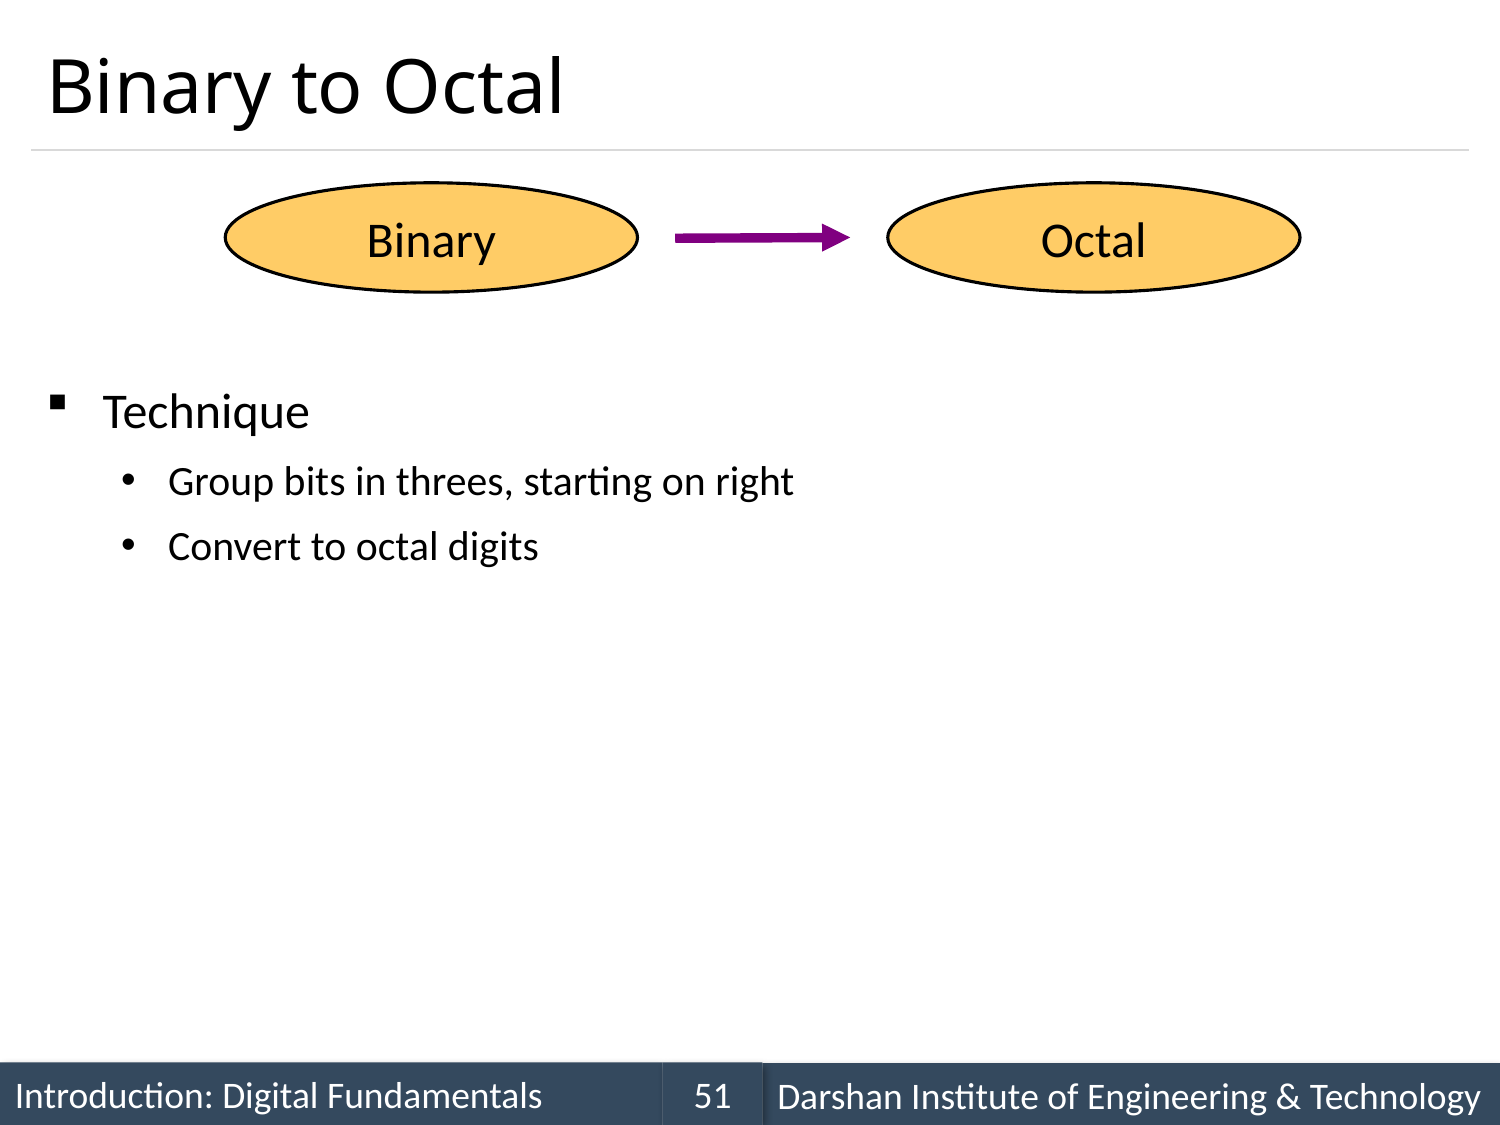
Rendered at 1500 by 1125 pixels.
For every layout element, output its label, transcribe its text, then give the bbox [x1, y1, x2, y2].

text_box [675, 231, 851, 244]
title Binary to Octal [31, 17, 1469, 150]
text_box Binary [225, 182, 638, 293]
text_box Octal [887, 182, 1301, 293]
list Technique Group bits in threes, starting on right Convert to octal digits [31, 362, 1469, 750]
